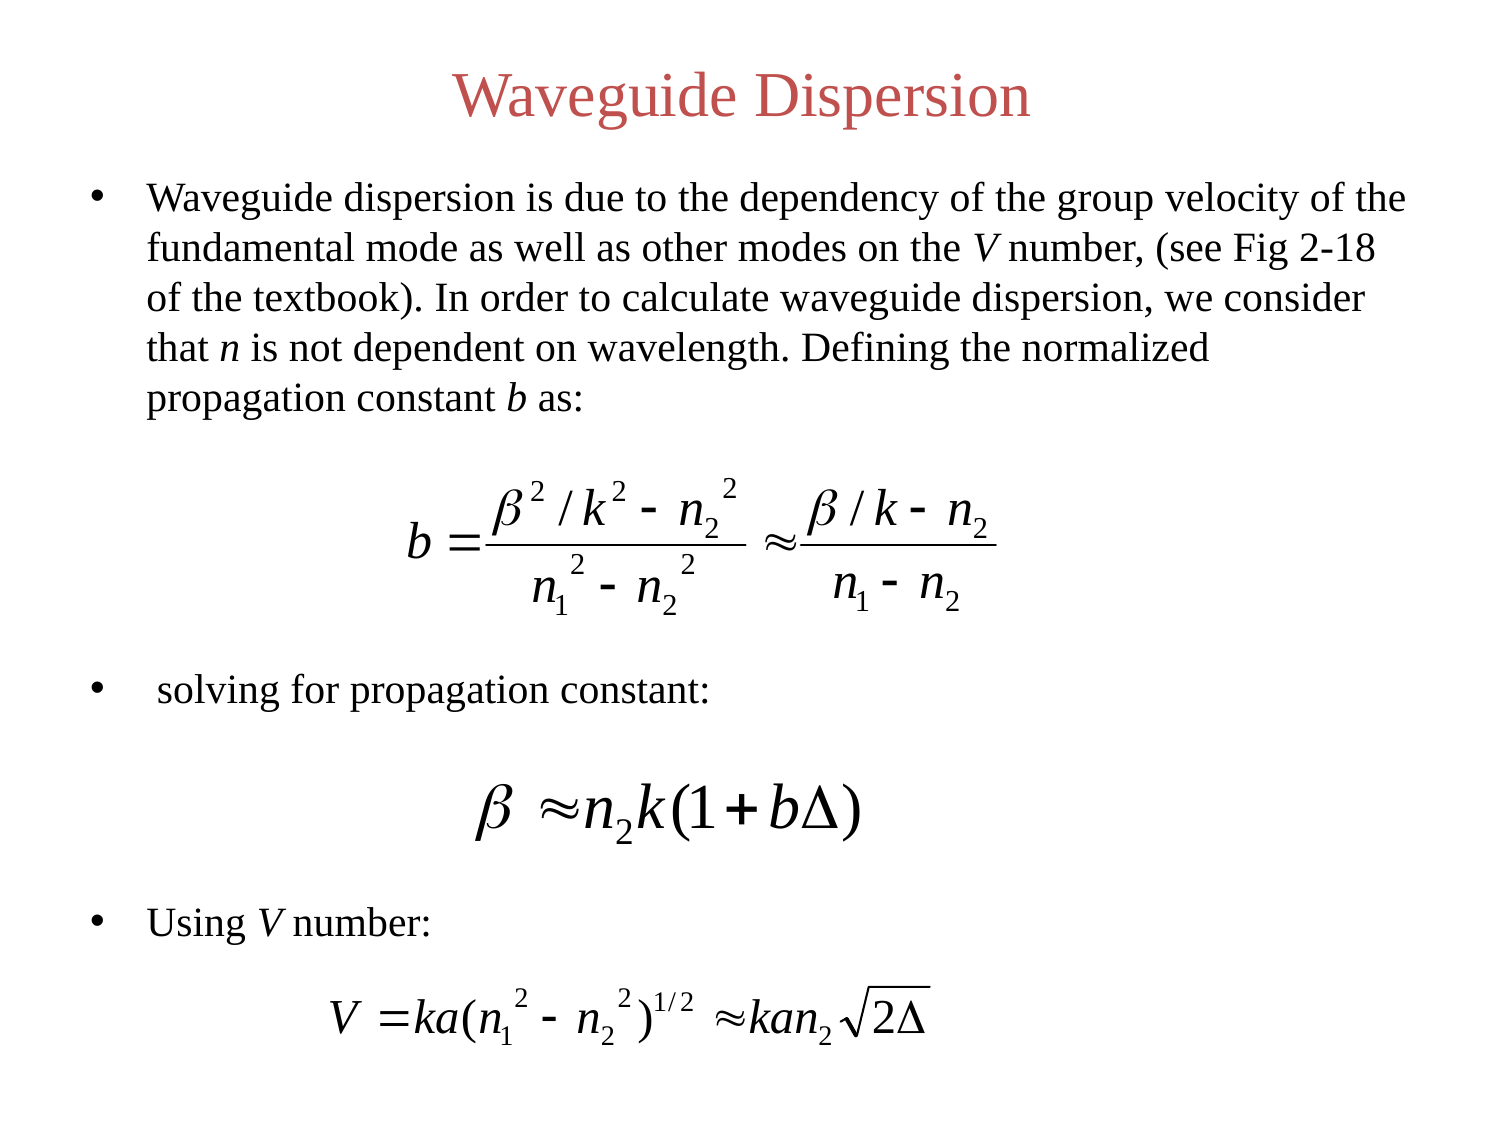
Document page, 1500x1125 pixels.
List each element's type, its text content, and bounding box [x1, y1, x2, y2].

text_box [462, 763, 874, 855]
list Waveguide dispersion is due to the dependency of the group velocity of the fundamental mode as well as other modes on the V number, (see Fig 2-18 of the textbook). In order to calculate waveguide dispersion, we consider that n is not dependent on wavelength. Defining the normalized propagation constant b as: solving for propagation constant: Using V number: [75, 162, 1425, 1063]
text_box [399, 462, 1009, 628]
title Waveguide Dispersion [75, 45, 1425, 138]
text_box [324, 976, 942, 1054]
